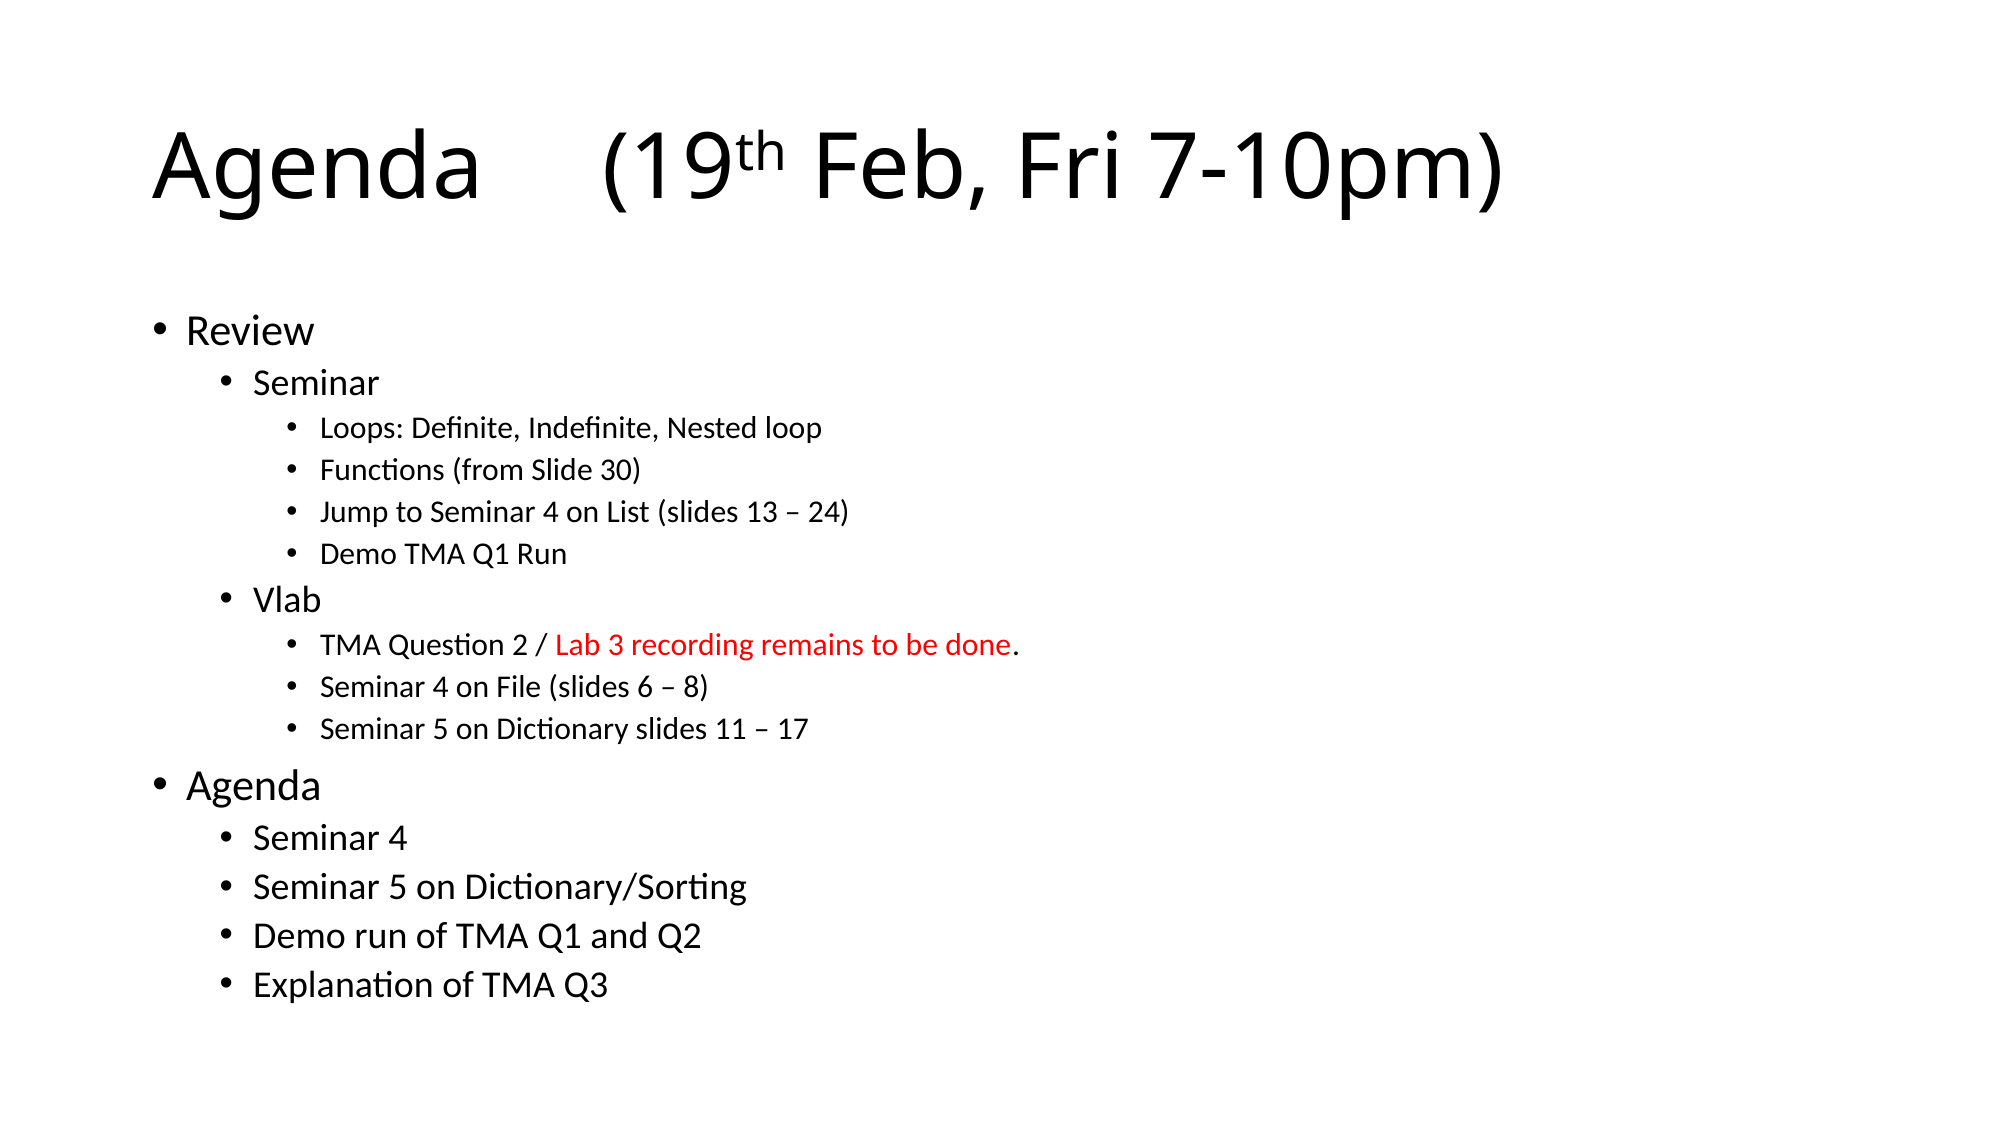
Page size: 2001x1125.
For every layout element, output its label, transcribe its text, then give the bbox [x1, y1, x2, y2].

title Agenda (19th Feb, Fri 7-10pm) [137, 59, 1863, 278]
list Review Seminar Loops: Definite, Indefinite, Nested loop Functions (from Slide 30) Jump to Seminar 4 on List (slides 13 – 24) Demo TMA Q1 Run Vlab TMA Question 2 / Lab 3 recording remains to be done. Seminar 4 on File (slides 6 – 8) Seminar 5 on Dictionary slides 11 – 17 Agenda Seminar 4 Seminar 5 on Dictionary/Sorting Demo run of TMA Q1 and Q2 Explanation of TMA Q3 [137, 299, 1863, 1014]
